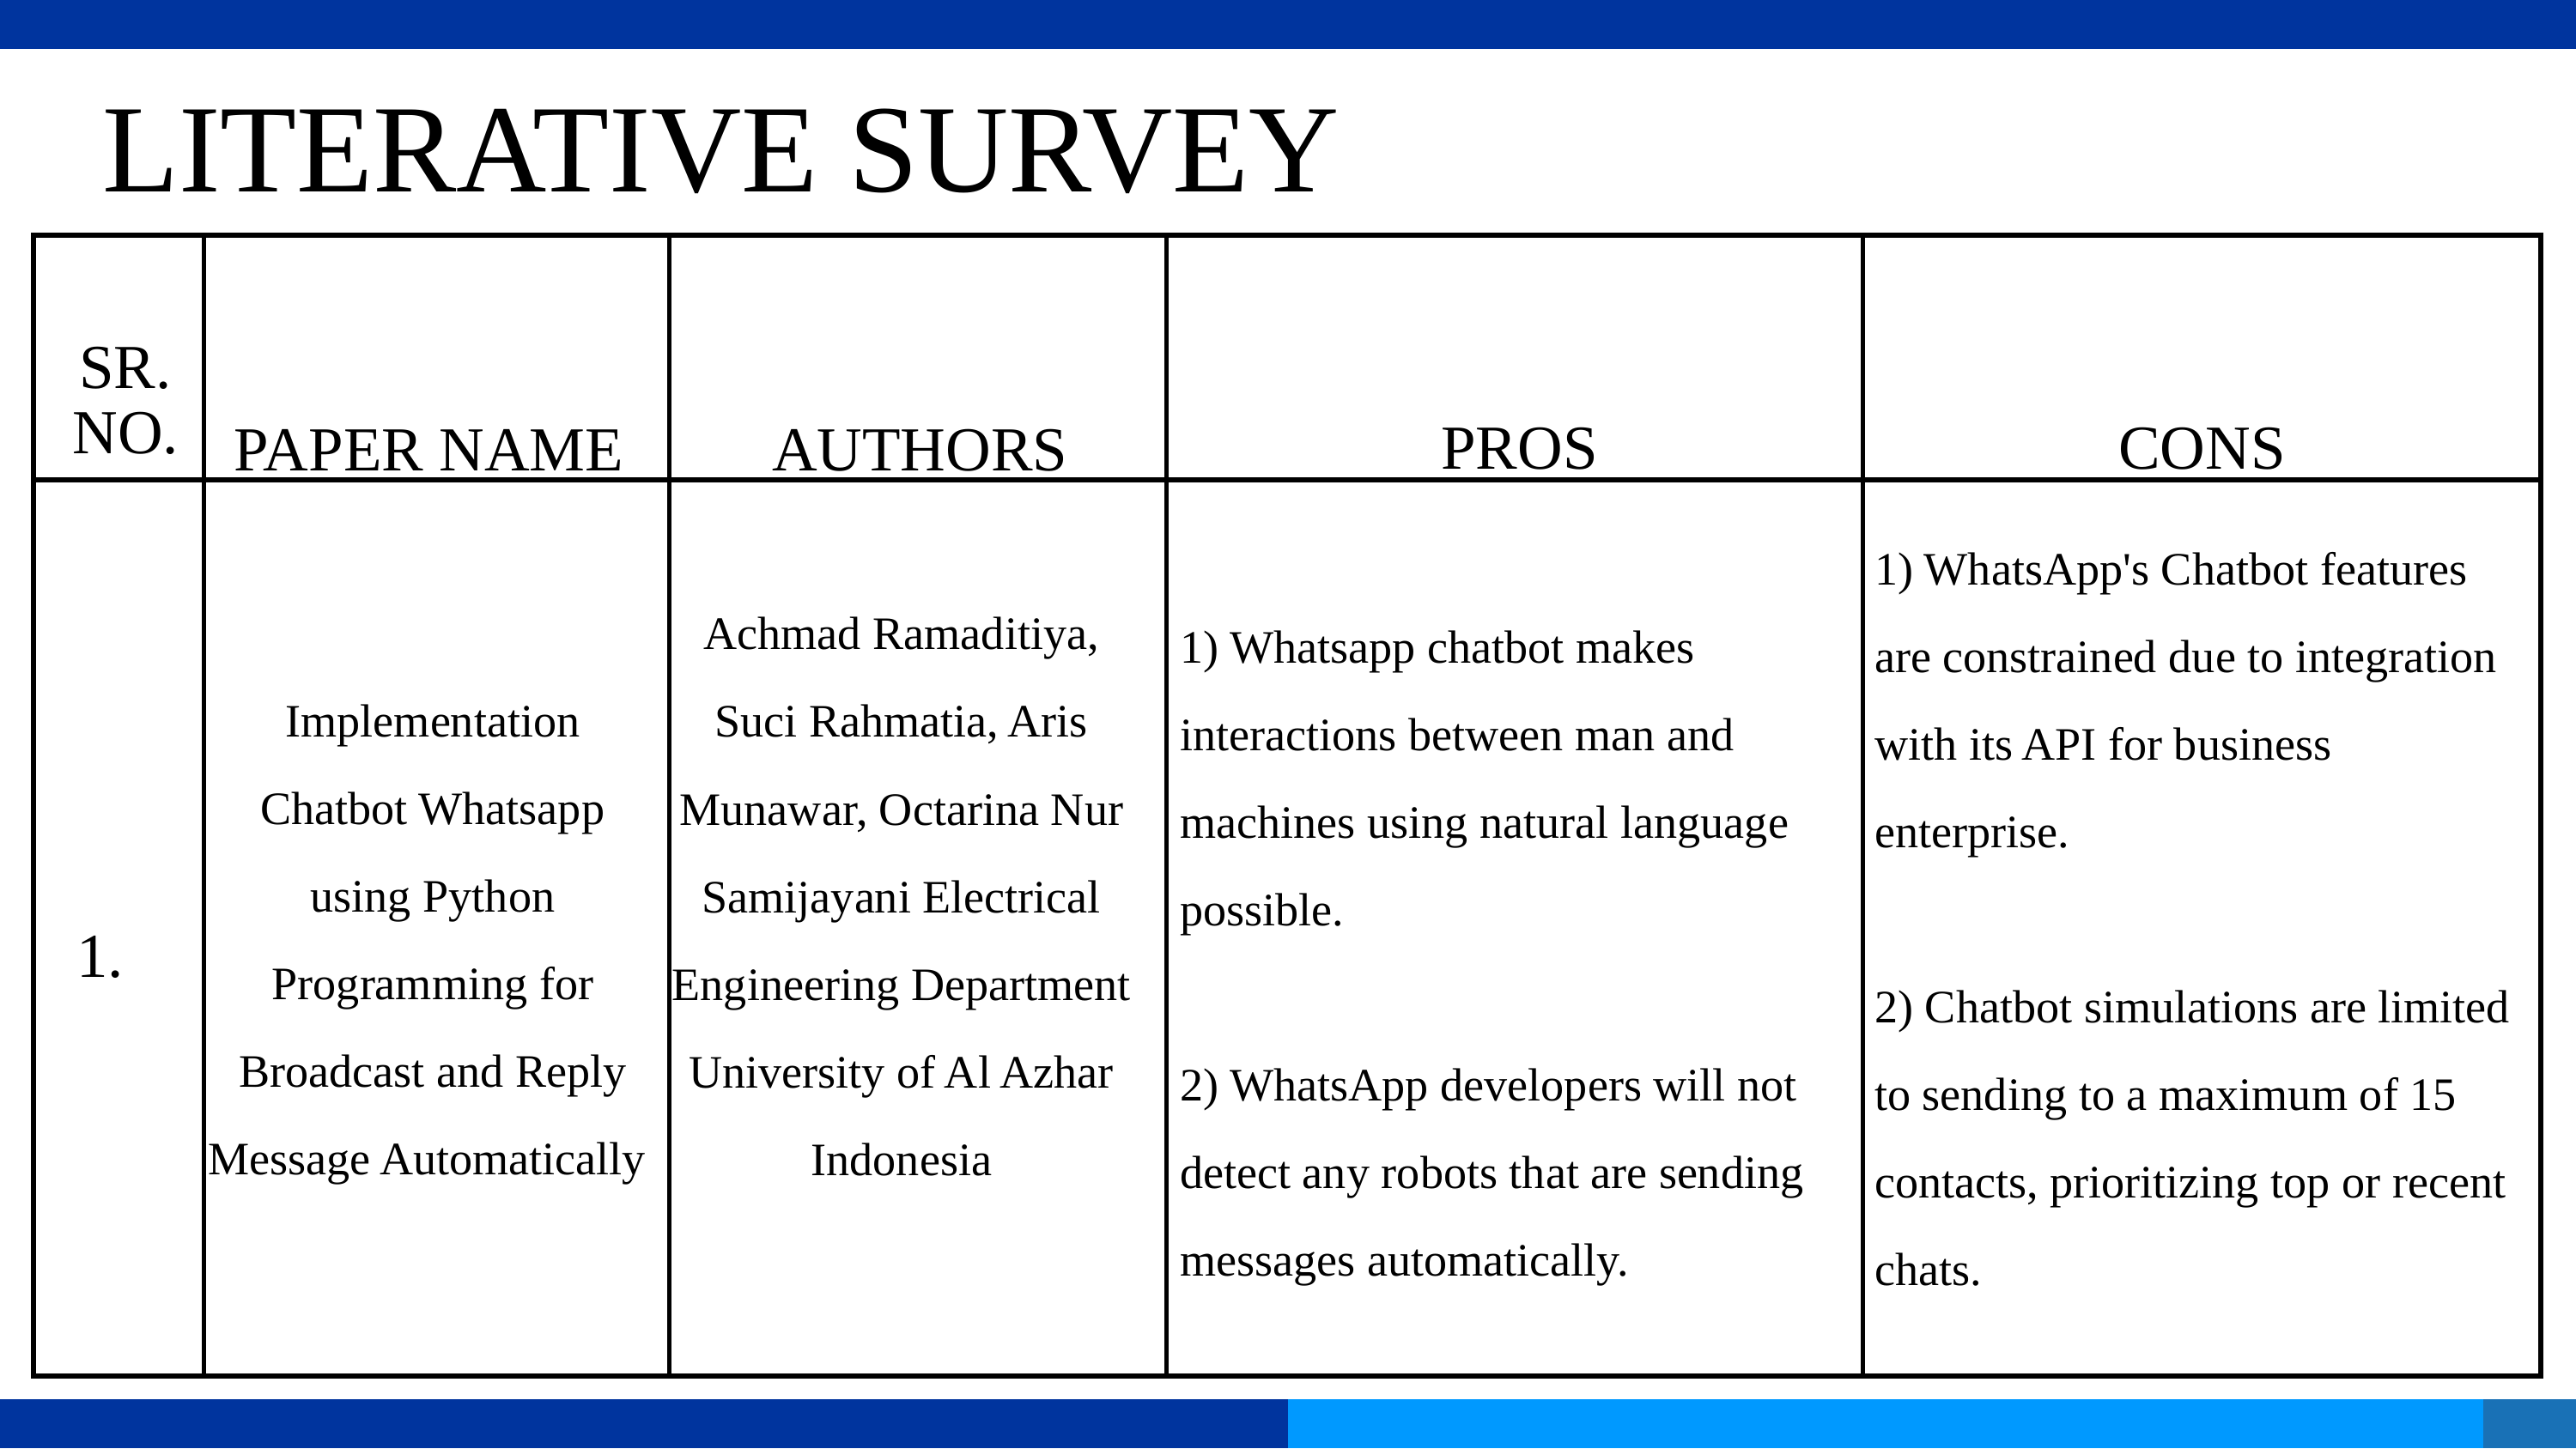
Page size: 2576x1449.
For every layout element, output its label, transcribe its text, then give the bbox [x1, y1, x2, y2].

table_cell [206, 483, 667, 1373]
table_header [36, 238, 202, 477]
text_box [0, 0, 2576, 50]
table_cell [1169, 482, 1861, 1373]
text_box SR. NO. [38, 336, 213, 466]
text_box CONS [1915, 355, 2489, 482]
text_box PAPER NAME [180, 357, 643, 483]
text_box AUTHORS [643, 357, 1196, 483]
text_box Achmad Ramaditiya, Suci Rahmatia, Aris Munawar, Octarina Nur Samijayani Electrical Engineering Department University of Al Azhar Indonesia [665, 571, 1138, 1185]
text_box LITERATIVE SURVEY [58, 59, 1385, 217]
table_cell [36, 991, 202, 1373]
table_header [671, 238, 1164, 357]
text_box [0, 1398, 1286, 1449]
table_cell [36, 482, 202, 864]
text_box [1287, 1398, 2482, 1449]
table_header [1169, 238, 1861, 477]
text_box 1. [0, 864, 258, 991]
text_box 1) Whatsapp chatbot makes interactions between man and machines using natural language possible. 2) WhatsApp developers will not detect any robots that are sending messages automatically. [1180, 496, 1859, 1286]
text_box 1) WhatsApp's Chatbot features are constrained due to integration with its API for business enterprise. 2) Chatbot simulations are limited to sending to a maximum of 15 contacts, prioritizing top or recent chats. [1874, 506, 2530, 1383]
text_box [2482, 1398, 2576, 1449]
text_box PROS [1228, 355, 1810, 482]
table_cell [1865, 482, 2538, 1373]
table_cell [671, 483, 1164, 1373]
table_header [1865, 238, 2538, 477]
table_header [206, 238, 667, 357]
text_box Implementation Chatbot Whatsapp using Python Programming for Broadcast and Reply Message Automatically [207, 658, 659, 1185]
